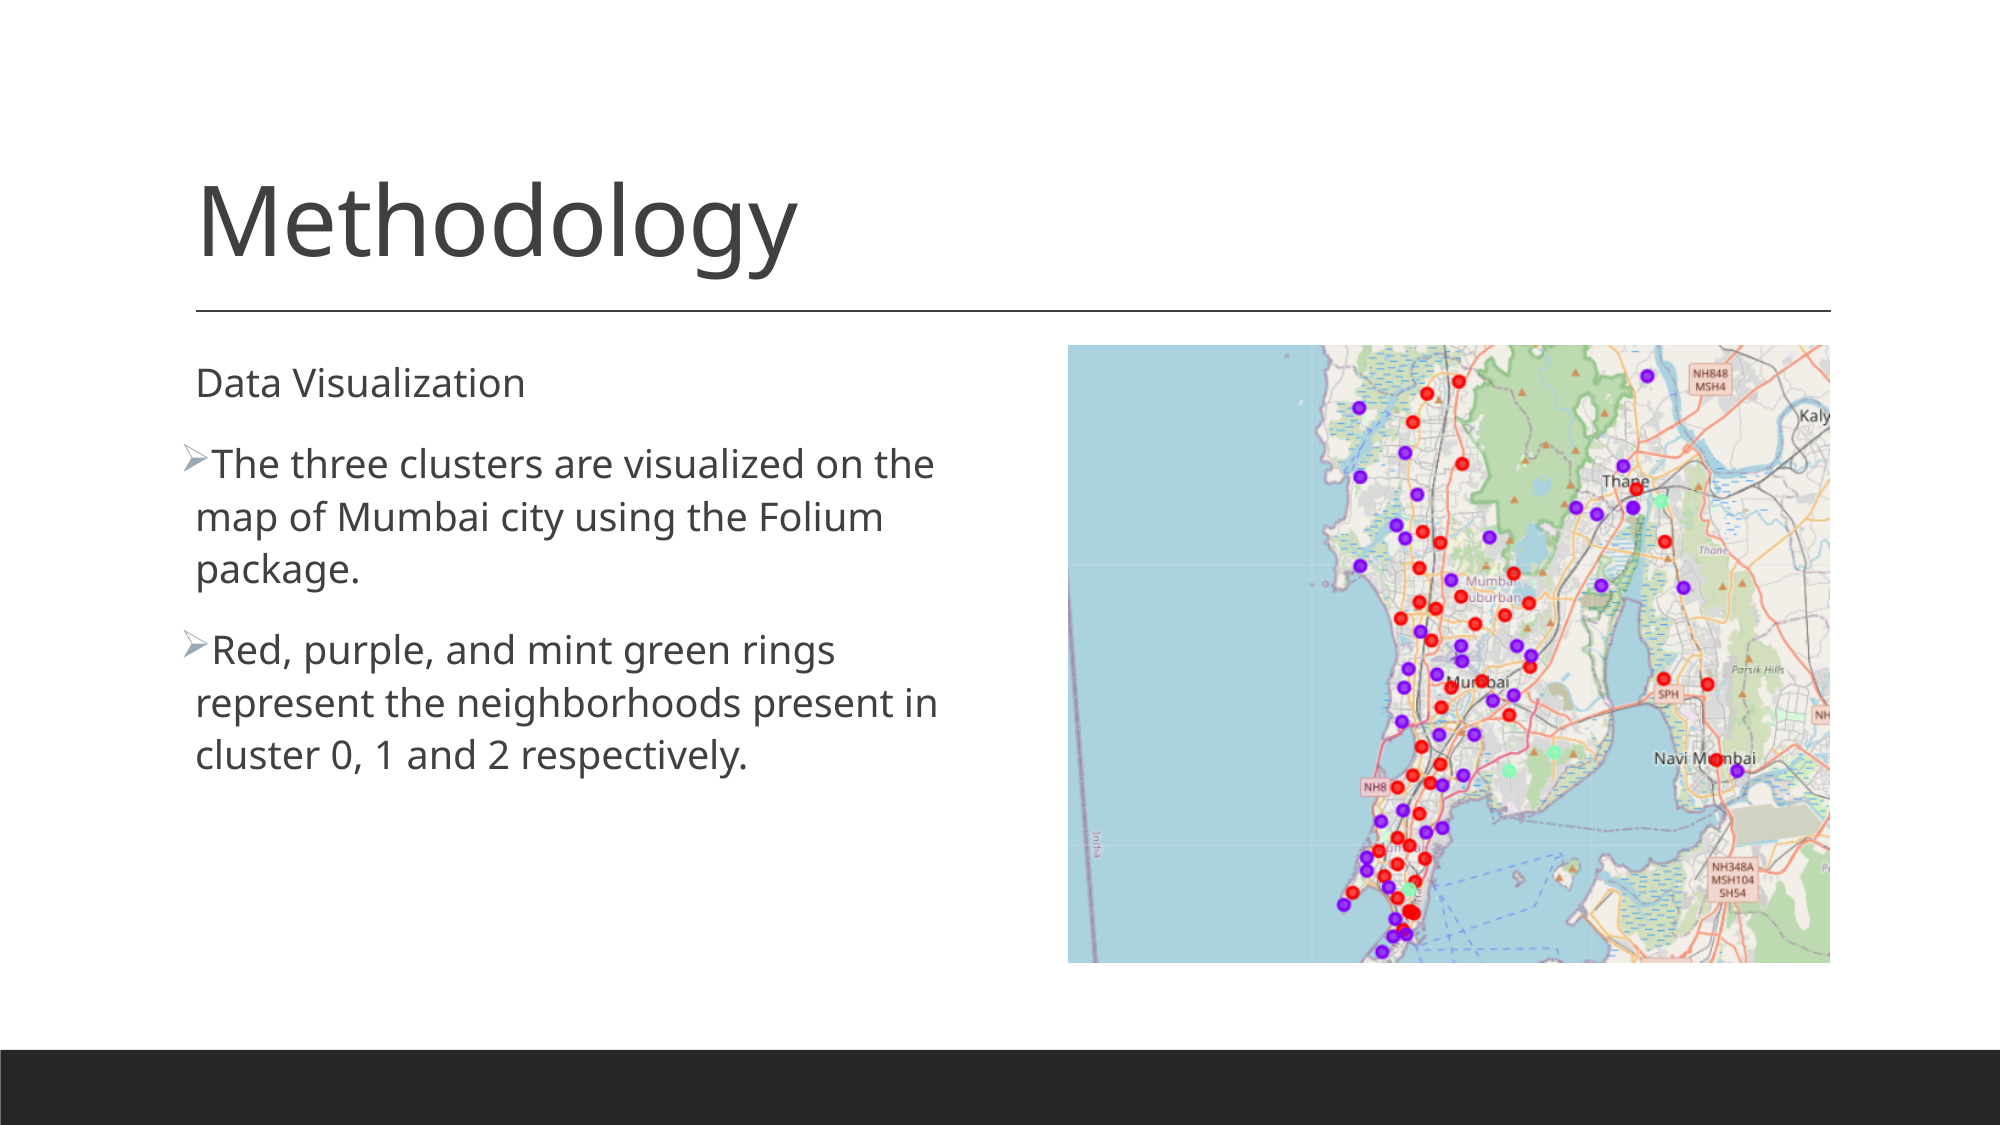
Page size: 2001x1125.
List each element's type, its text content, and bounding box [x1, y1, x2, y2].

list Data Visualization The three clusters are visualized on the map of Mumbai city using the Folium package. Red, purple, and mint green rings represent the neighborhoods present in cluster 0, 1 and 2 respectively. [180, 345, 1000, 963]
title Methodology [180, 47, 1830, 285]
picture [1067, 345, 1831, 964]
